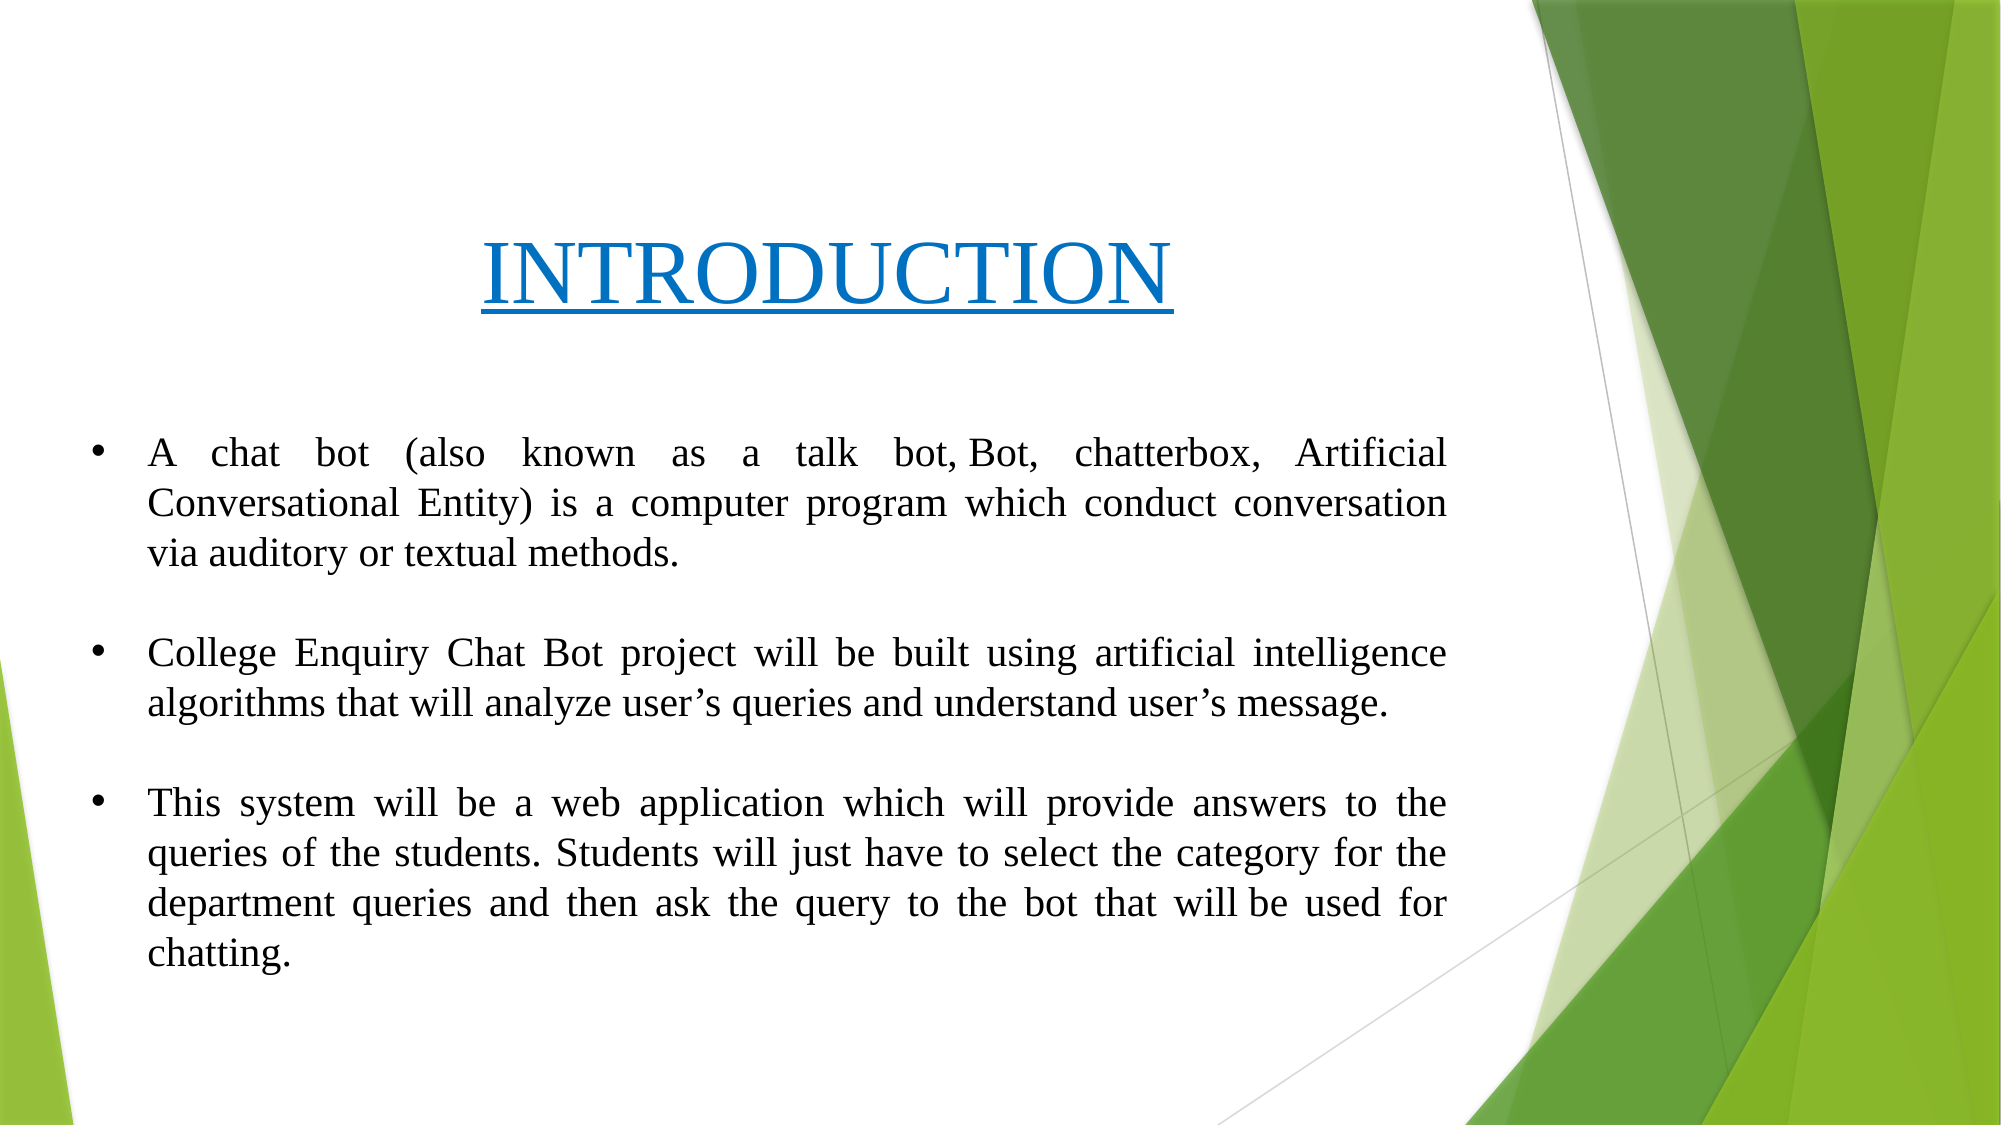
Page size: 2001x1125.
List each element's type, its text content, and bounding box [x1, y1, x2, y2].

text_box INTRODUCTION [466, 204, 1290, 330]
text_box A chat bot (also known as a talk bot, Bot, chatterbox, Artificial Conversational Entity) is a computer program which conduct conversation via auditory or textual methods. College Enquiry Chat Bot project will be built using artificial intelligence algorithms that will analyze user’s queries and understand user’s message. This system will be a web application which will provide answers to the queries of the students. Students will just have to select the category for the department queries and then ask the query to the bot that will be used for chatting. [76, 417, 1464, 1033]
